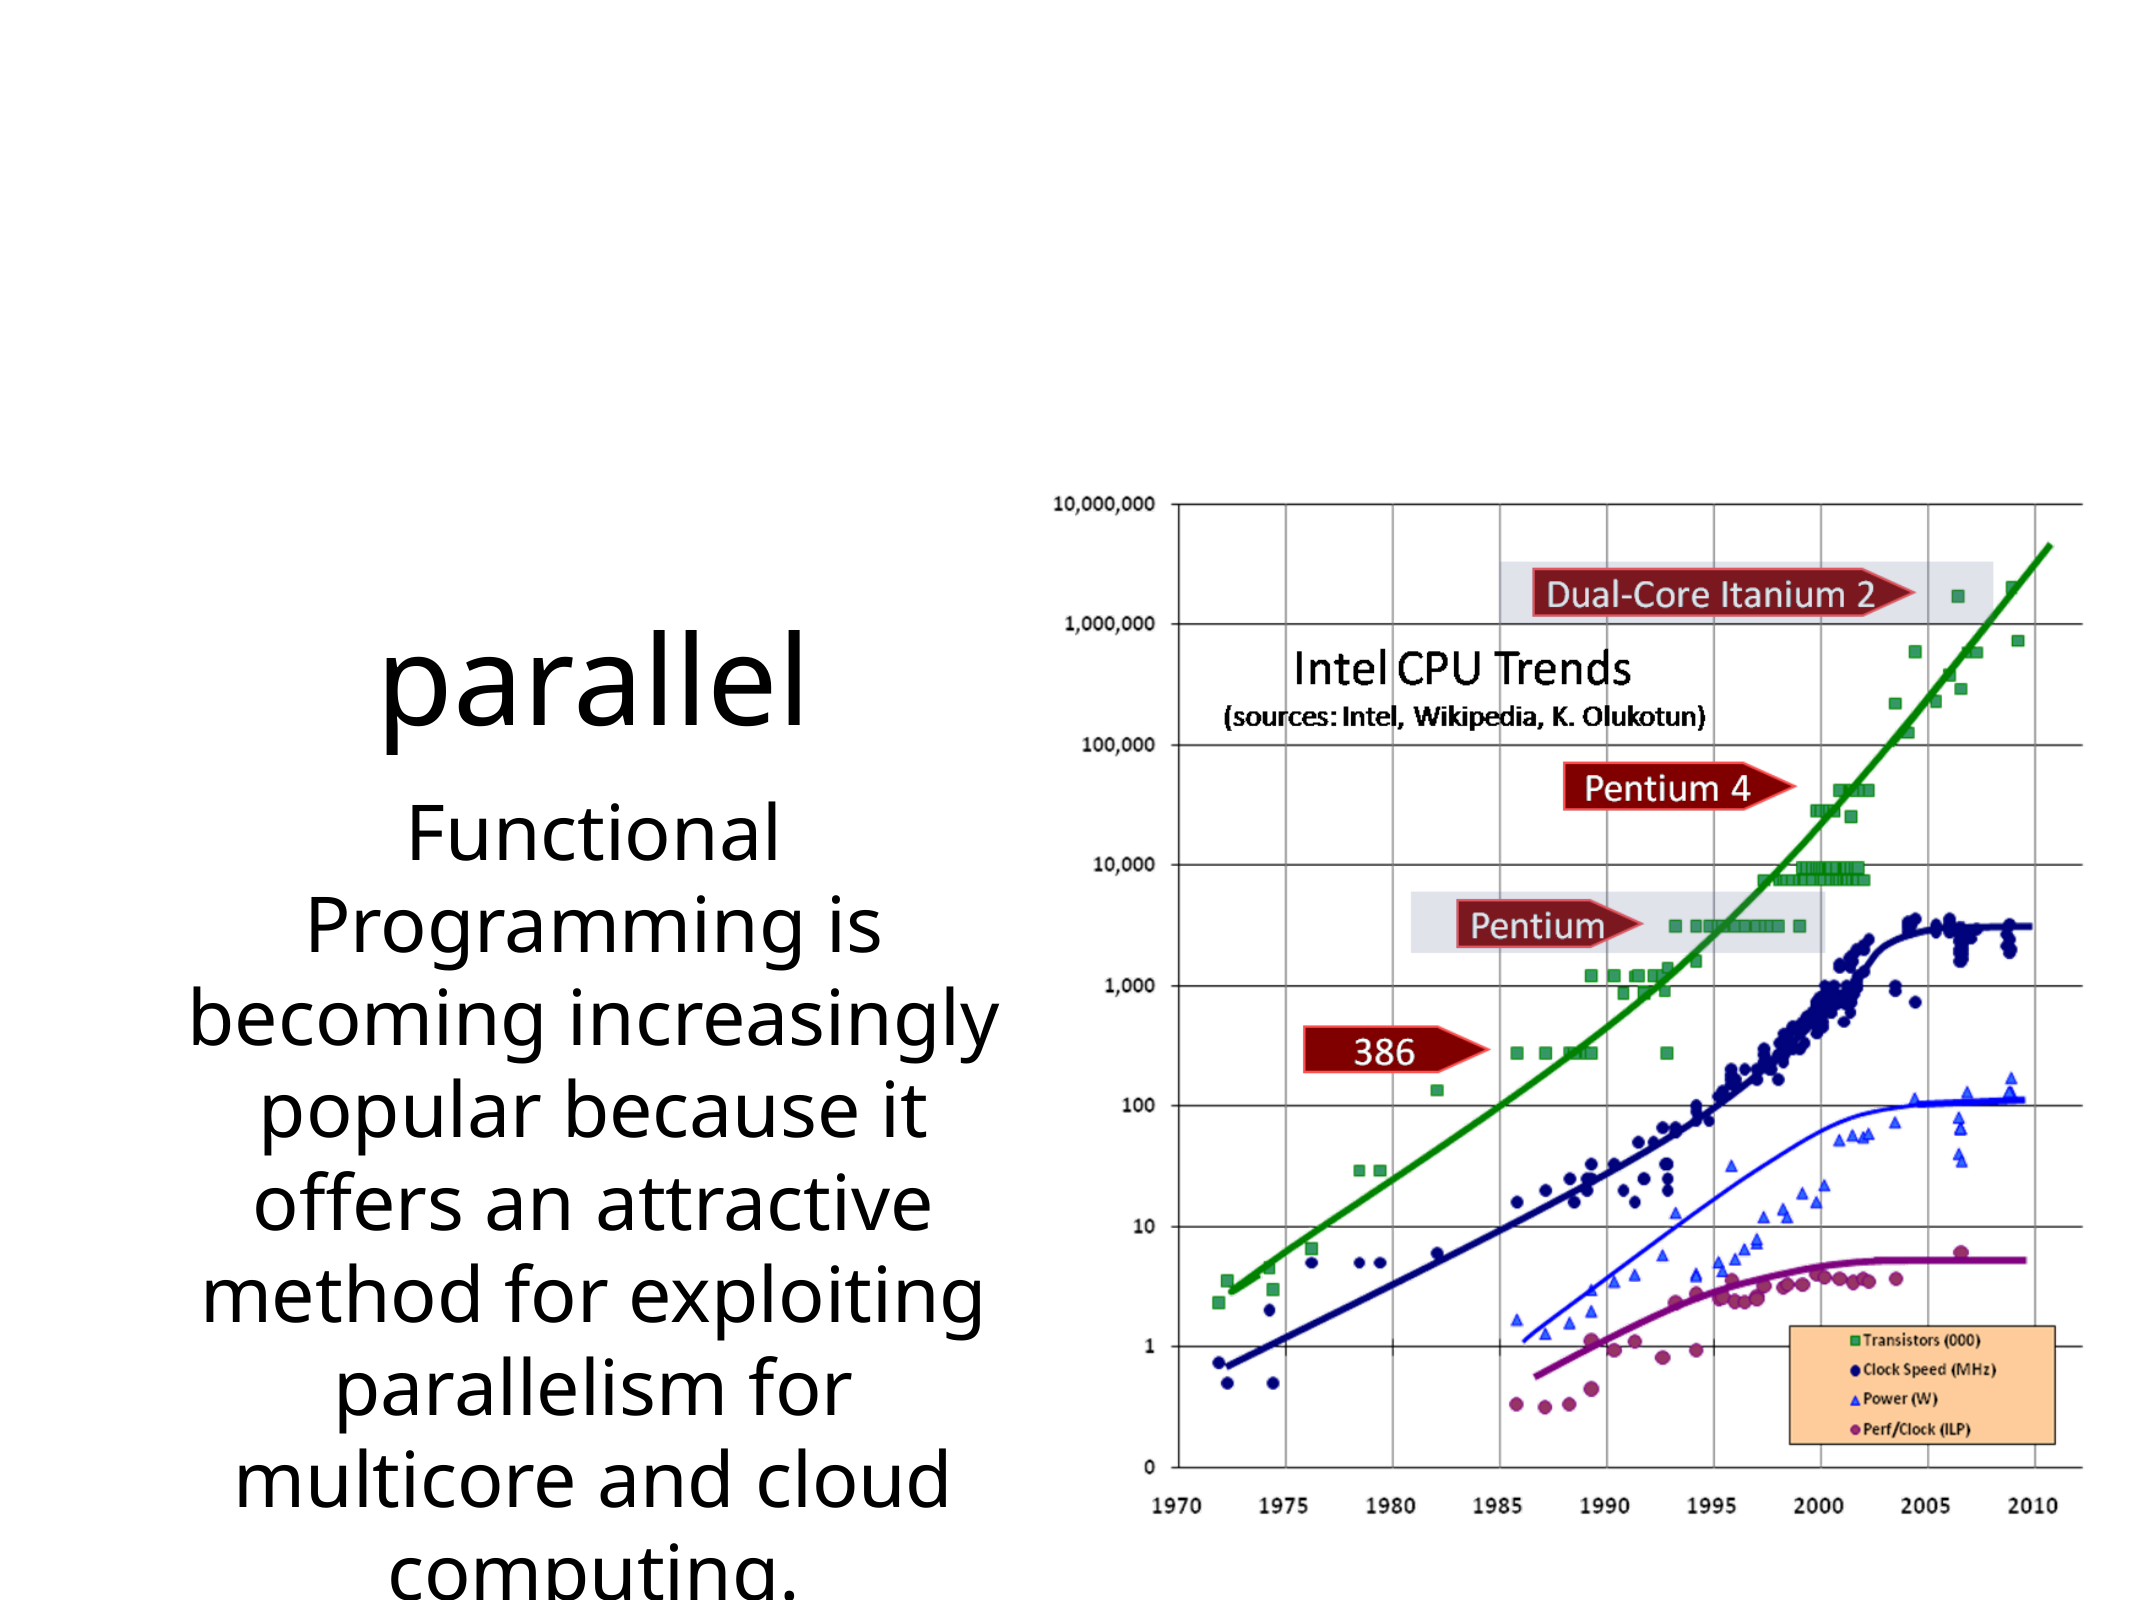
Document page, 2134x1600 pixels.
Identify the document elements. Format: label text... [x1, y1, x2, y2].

title parallel [155, 103, 1032, 759]
picture [1041, 465, 2110, 1531]
list Functional Programming is becoming increasingly popular because it offers an attractive method for exploiting parallelism for multicore and cloud computing. [155, 774, 1032, 1451]
